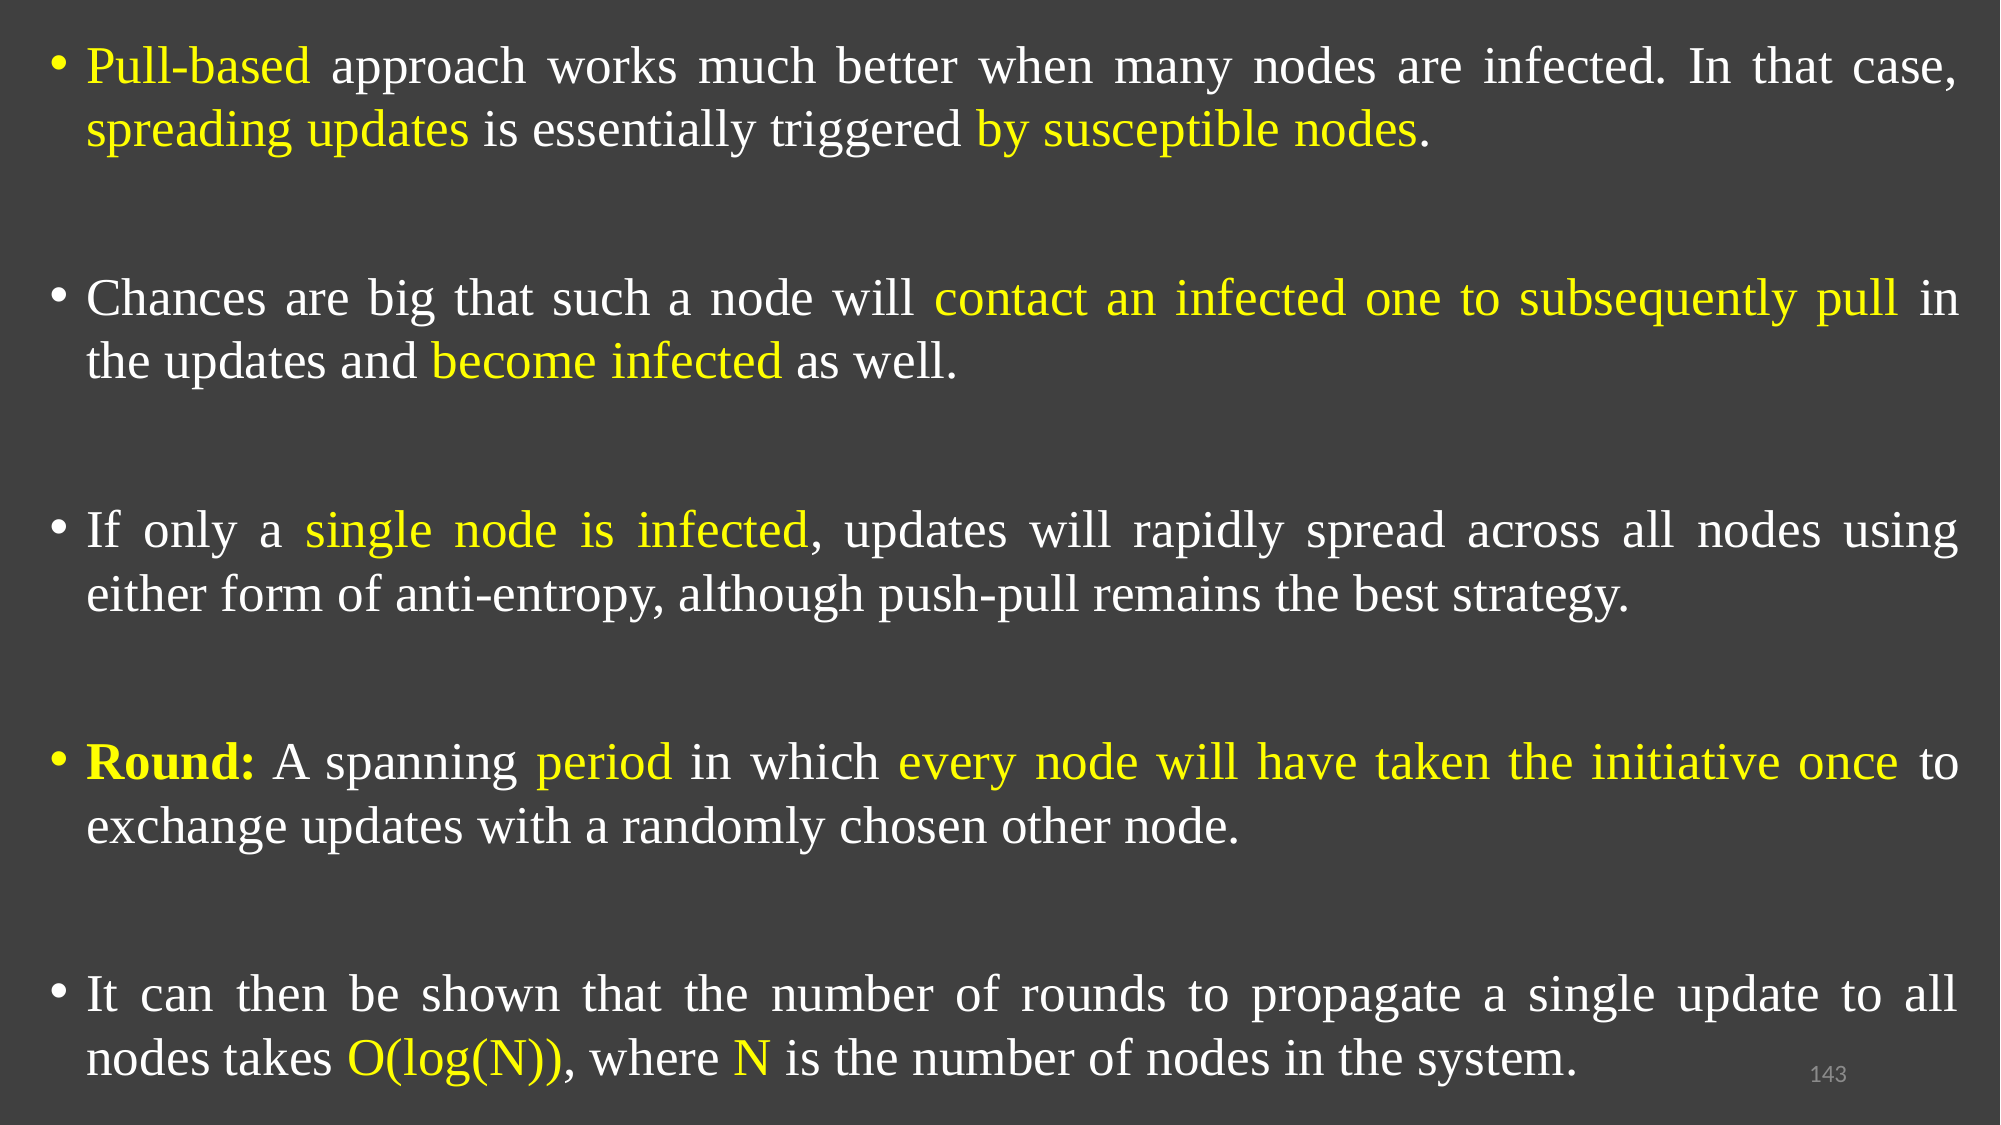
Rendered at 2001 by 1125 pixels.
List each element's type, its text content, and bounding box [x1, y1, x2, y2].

slide_number 143 [1412, 1042, 1863, 1103]
list Pull-based approach works much better when many nodes are infected. In that case, spreading updates is essentially triggered by susceptible nodes. Chances are big that such a node will contact an infected one to subsequently pull in the updates and become infected as well. If only a single node is infected, updates will rapidly spread across all nodes using either form of anti-entropy, although push-pull remains the best strategy. Round: A spanning period in which every node will have taken the initiative once to exchange updates with a randomly chosen other node. It can then be shown that the number of rounds to propagate a single update to all nodes takes O(log(N)), where N is the number of nodes in the system. [34, 22, 1976, 1103]
